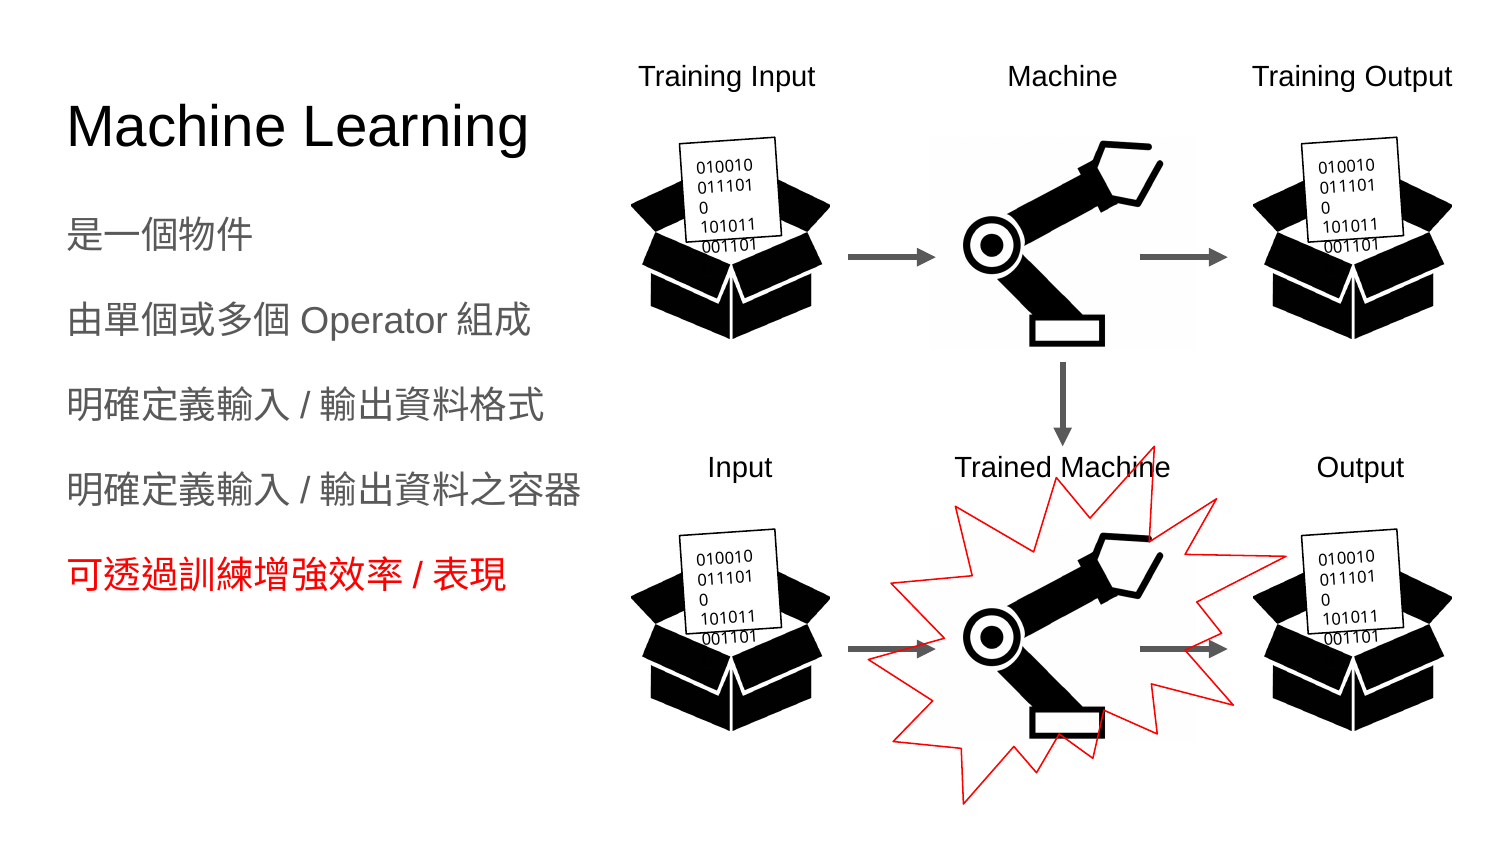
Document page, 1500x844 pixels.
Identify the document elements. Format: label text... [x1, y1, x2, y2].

text_box [1081, 750, 1095, 759]
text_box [622, 433, 1485, 742]
text_box [1016, 750, 1050, 773]
list 是一個物件 由單個或多個Operator組成 明確定義輸入/輸出資料格式 明確定義輸入/輸出資料之容器 可透過訓練增強效率/表現 [51, 189, 601, 750]
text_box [622, 41, 1485, 350]
text_box [961, 750, 1011, 805]
title Machine Learning [51, 72, 581, 167]
